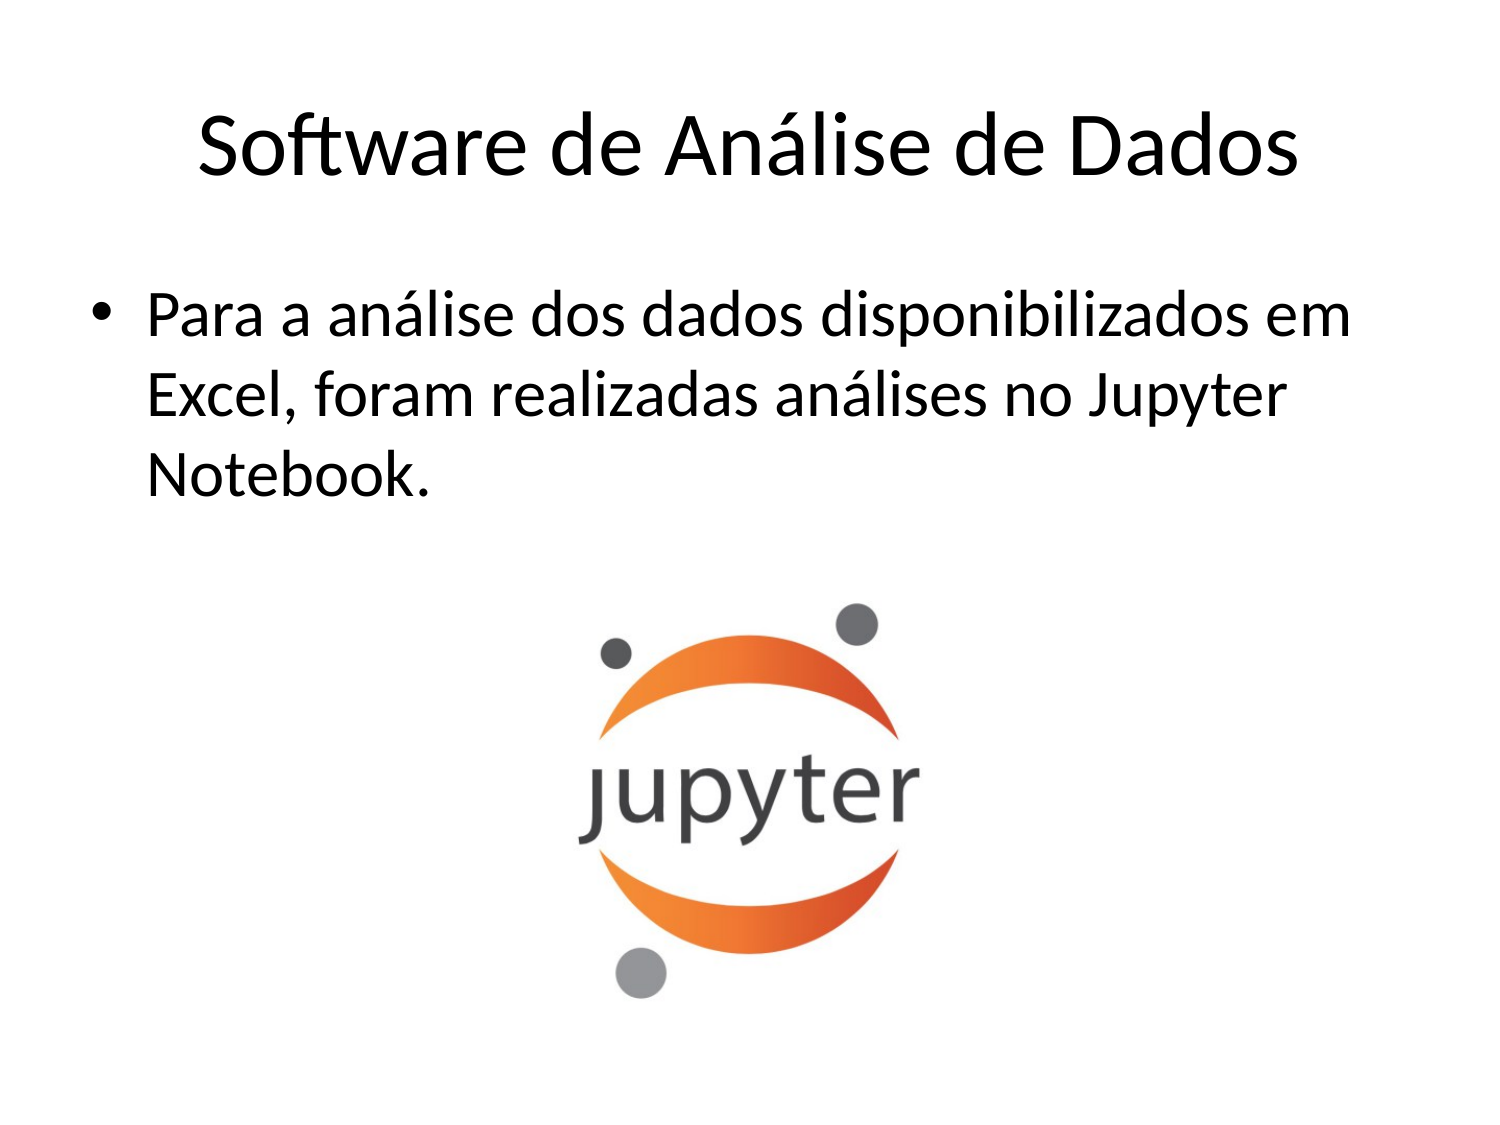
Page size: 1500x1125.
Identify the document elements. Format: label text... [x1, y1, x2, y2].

title Software de Análise de Dados [75, 45, 1425, 233]
picture [364, 550, 1136, 1069]
list Para a análise dos dados disponibilizados em Excel, foram realizadas análises no Jupyter Notebook. [75, 262, 1425, 1005]
